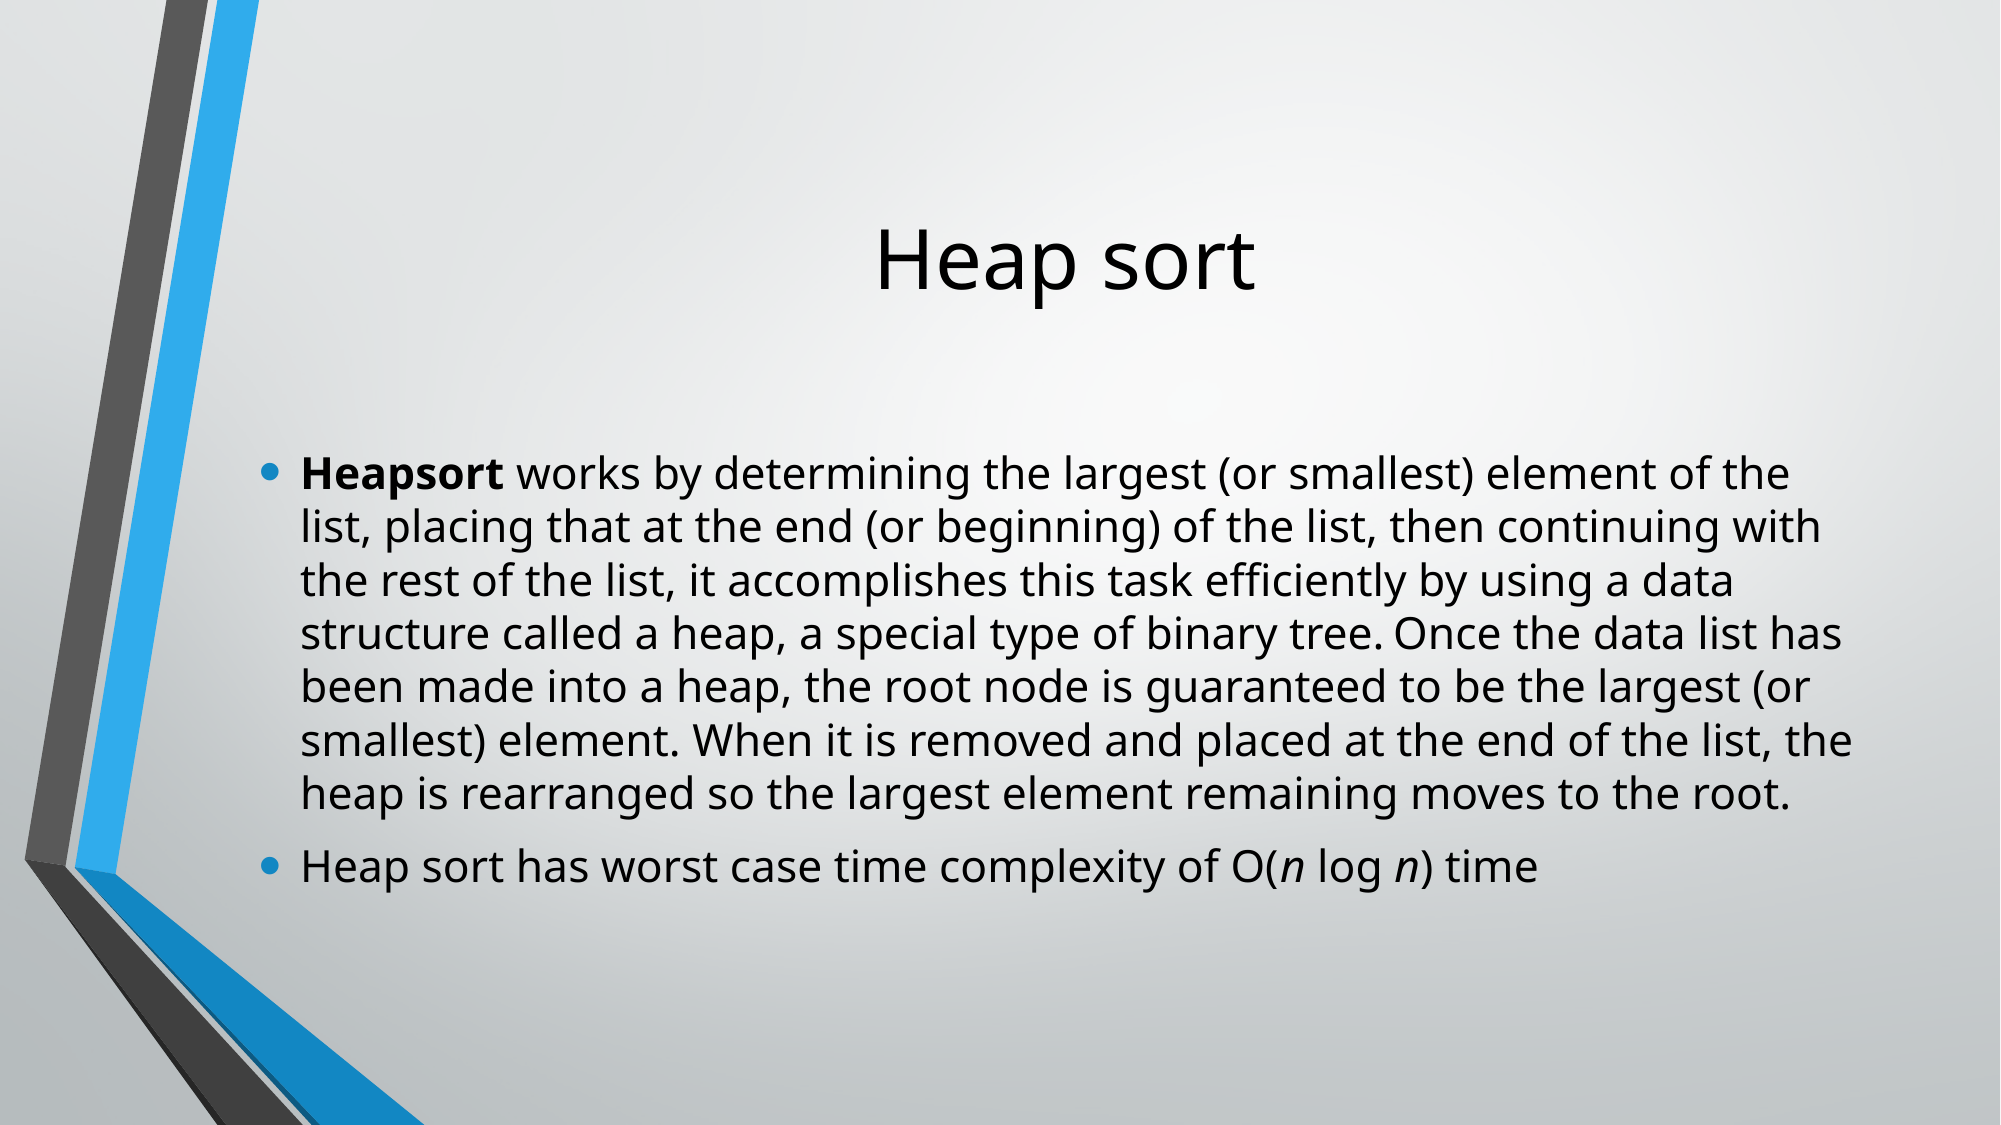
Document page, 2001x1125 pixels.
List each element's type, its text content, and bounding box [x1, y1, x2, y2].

list Heapsort works by determining the largest (or smallest) element of the list, placing that at the end (or beginning) of the list, then continuing with the rest of the list, it accomplishes this task efficiently by using a data structure called a heap, a special type of binary tree. Once the data list has been made into a heap, the root node is guaranteed to be the largest (or smallest) element. When it is removed and placed at the end of the list, the heap is rearranged so the largest element remaining moves to the root. Heap sort has worst case time complexity of O(n log n) time [243, 437, 1887, 950]
title Heap sort [243, 112, 1887, 400]
